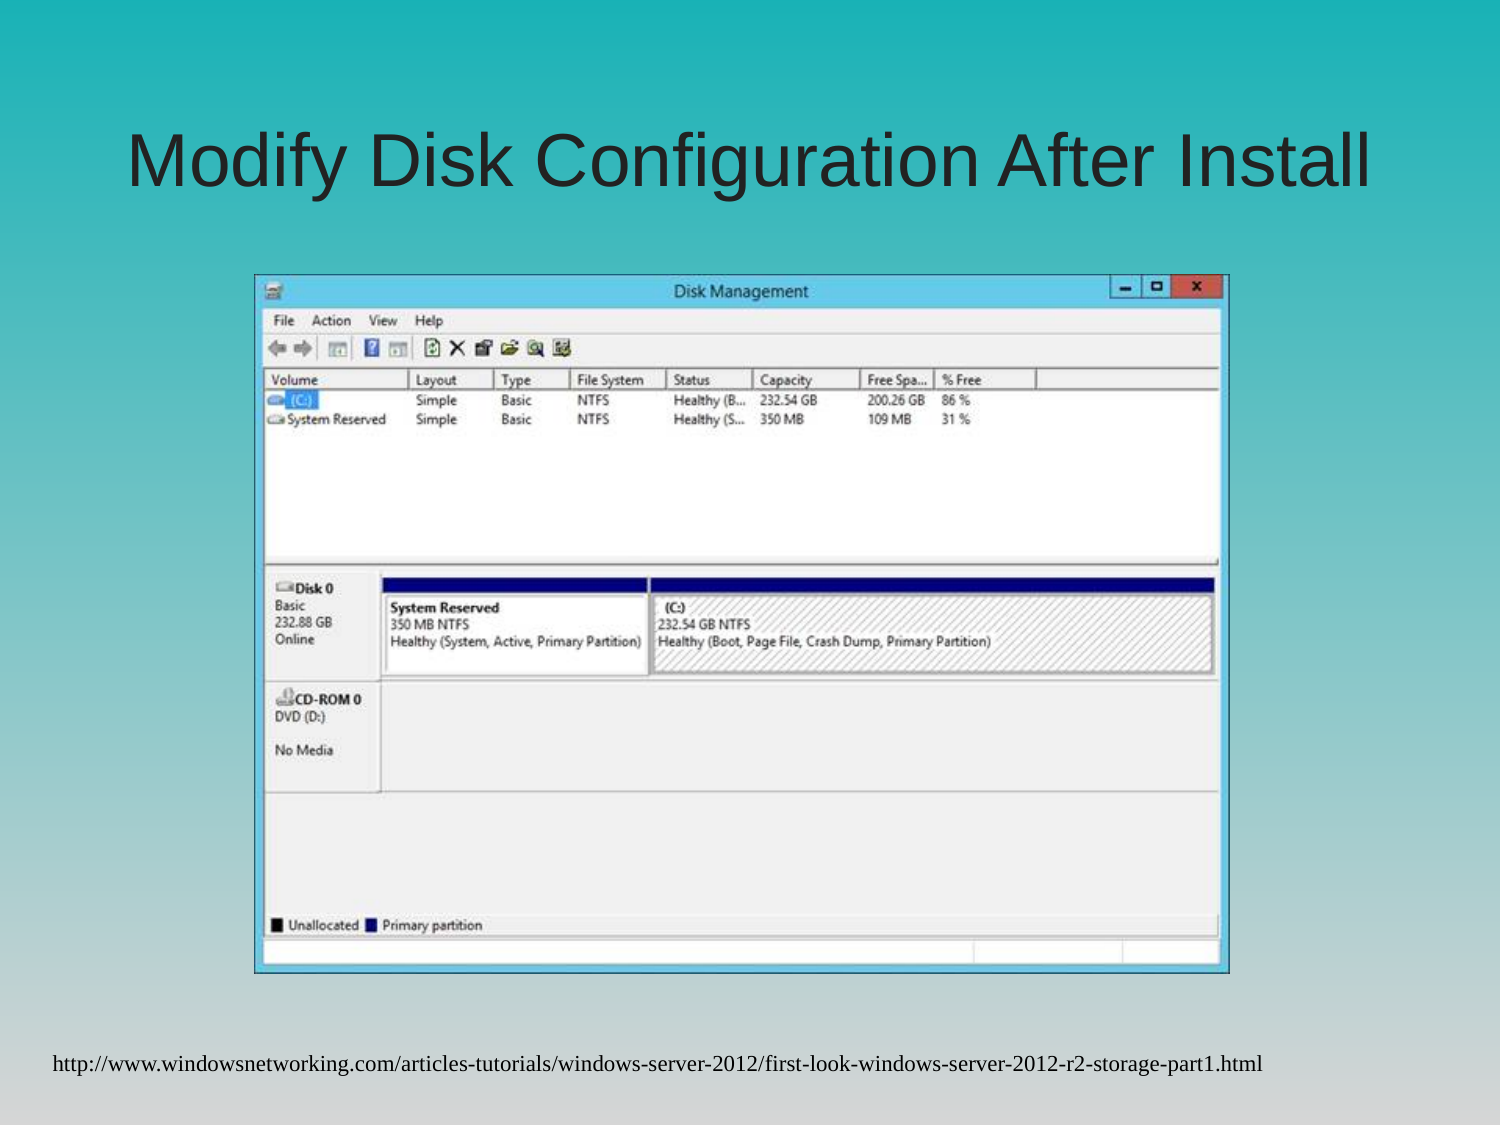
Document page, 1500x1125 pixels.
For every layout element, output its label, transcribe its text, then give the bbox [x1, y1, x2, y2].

text_box http://www.windowsnetworking.com/articles-tutorials/windows-server-2012/first-look-windows-server-2012-r2-storage-part1.html [37, 1041, 1281, 1084]
title Modify Disk Configuration After Install [87, 62, 1413, 250]
picture [254, 274, 1230, 974]
